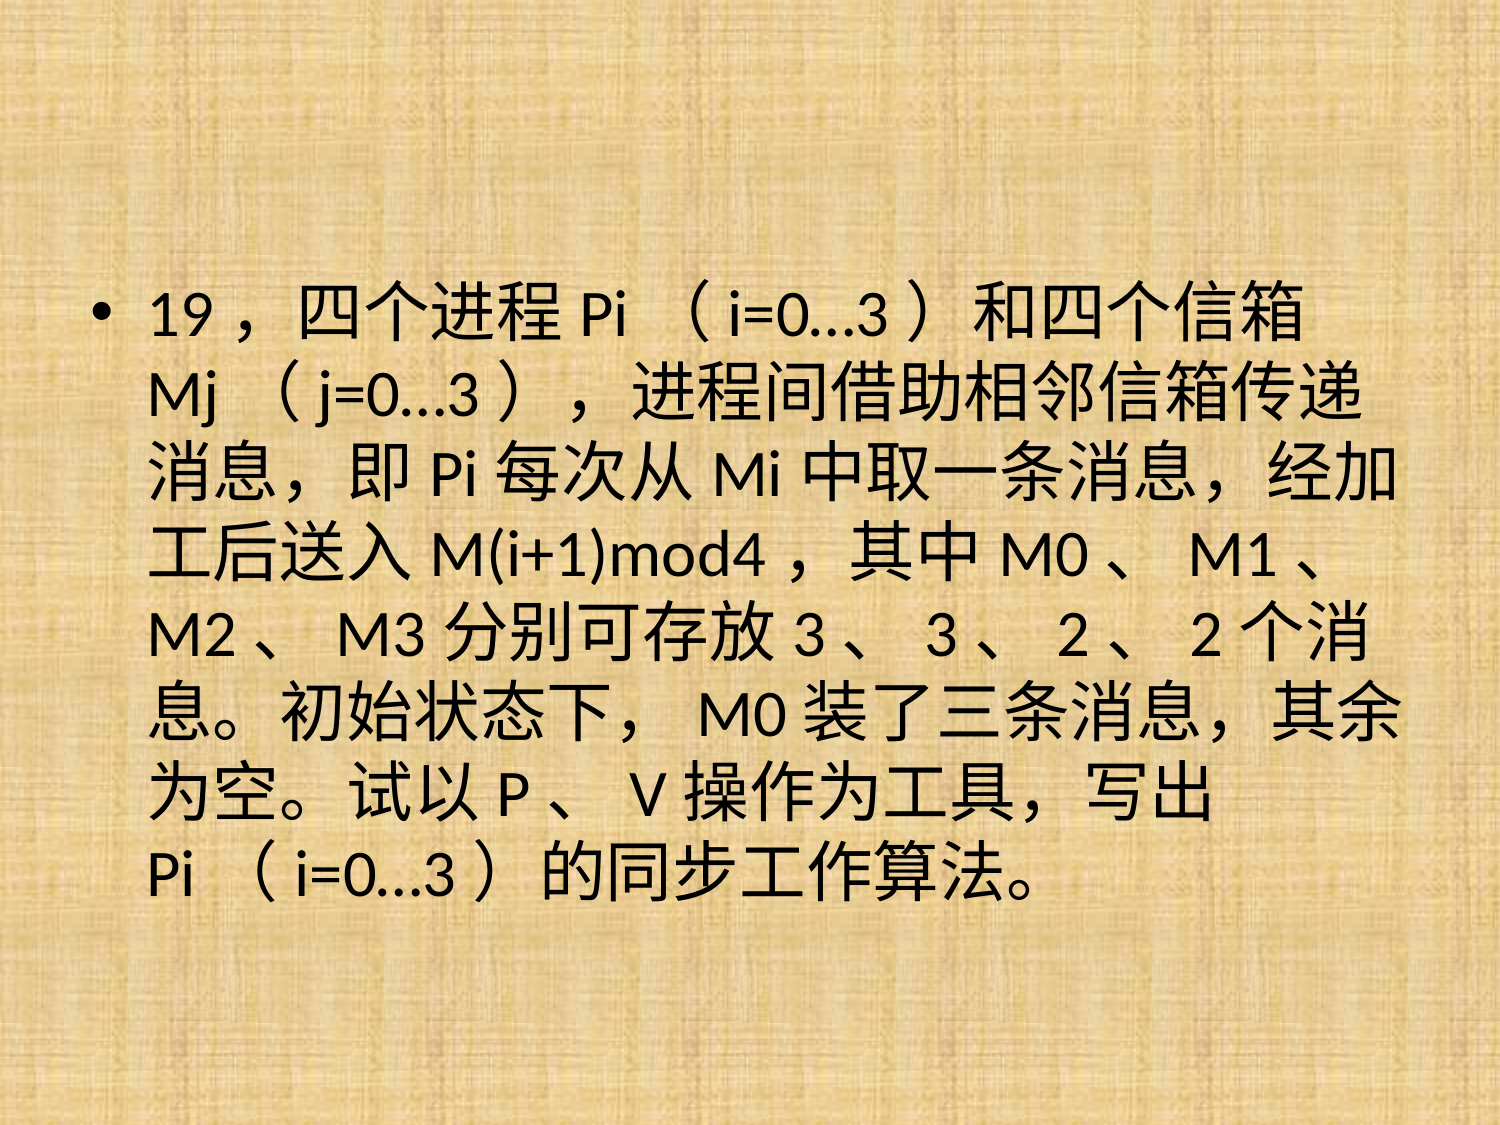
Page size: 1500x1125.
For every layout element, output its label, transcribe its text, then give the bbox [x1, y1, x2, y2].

list 19，四个进程Pi（i=0…3）和四个信箱Mj（j=0…3），进程间借助相邻信箱传递消息，即Pi每次从Mi中取一条消息，经加工后送入M(i+1)mod4，其中M0、M1、M2、M3分别可存放3、3、2、2个消息。初始状态下，M0装了三条消息，其余为空。试以P、V操作为工具，写出Pi（i=0…3）的同步工作算法。 [75, 262, 1425, 1005]
picture [0, 0, 1500, 1125]
